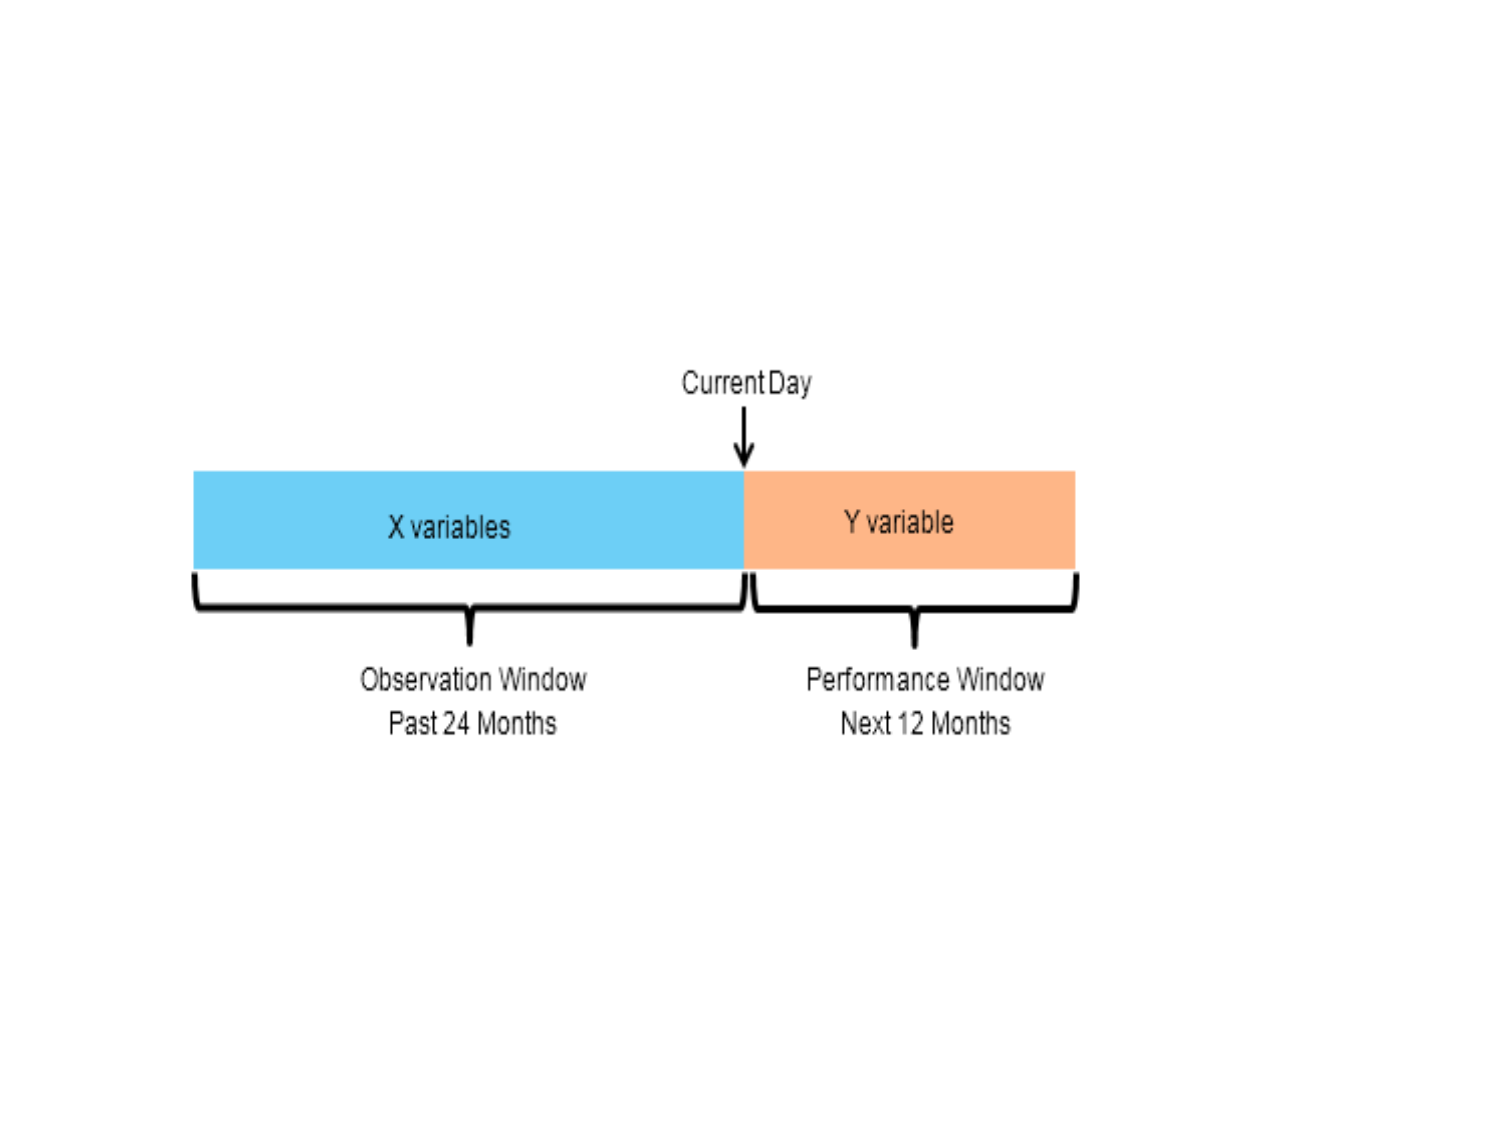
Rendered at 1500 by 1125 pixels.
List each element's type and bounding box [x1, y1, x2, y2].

list [174, 299, 1118, 780]
